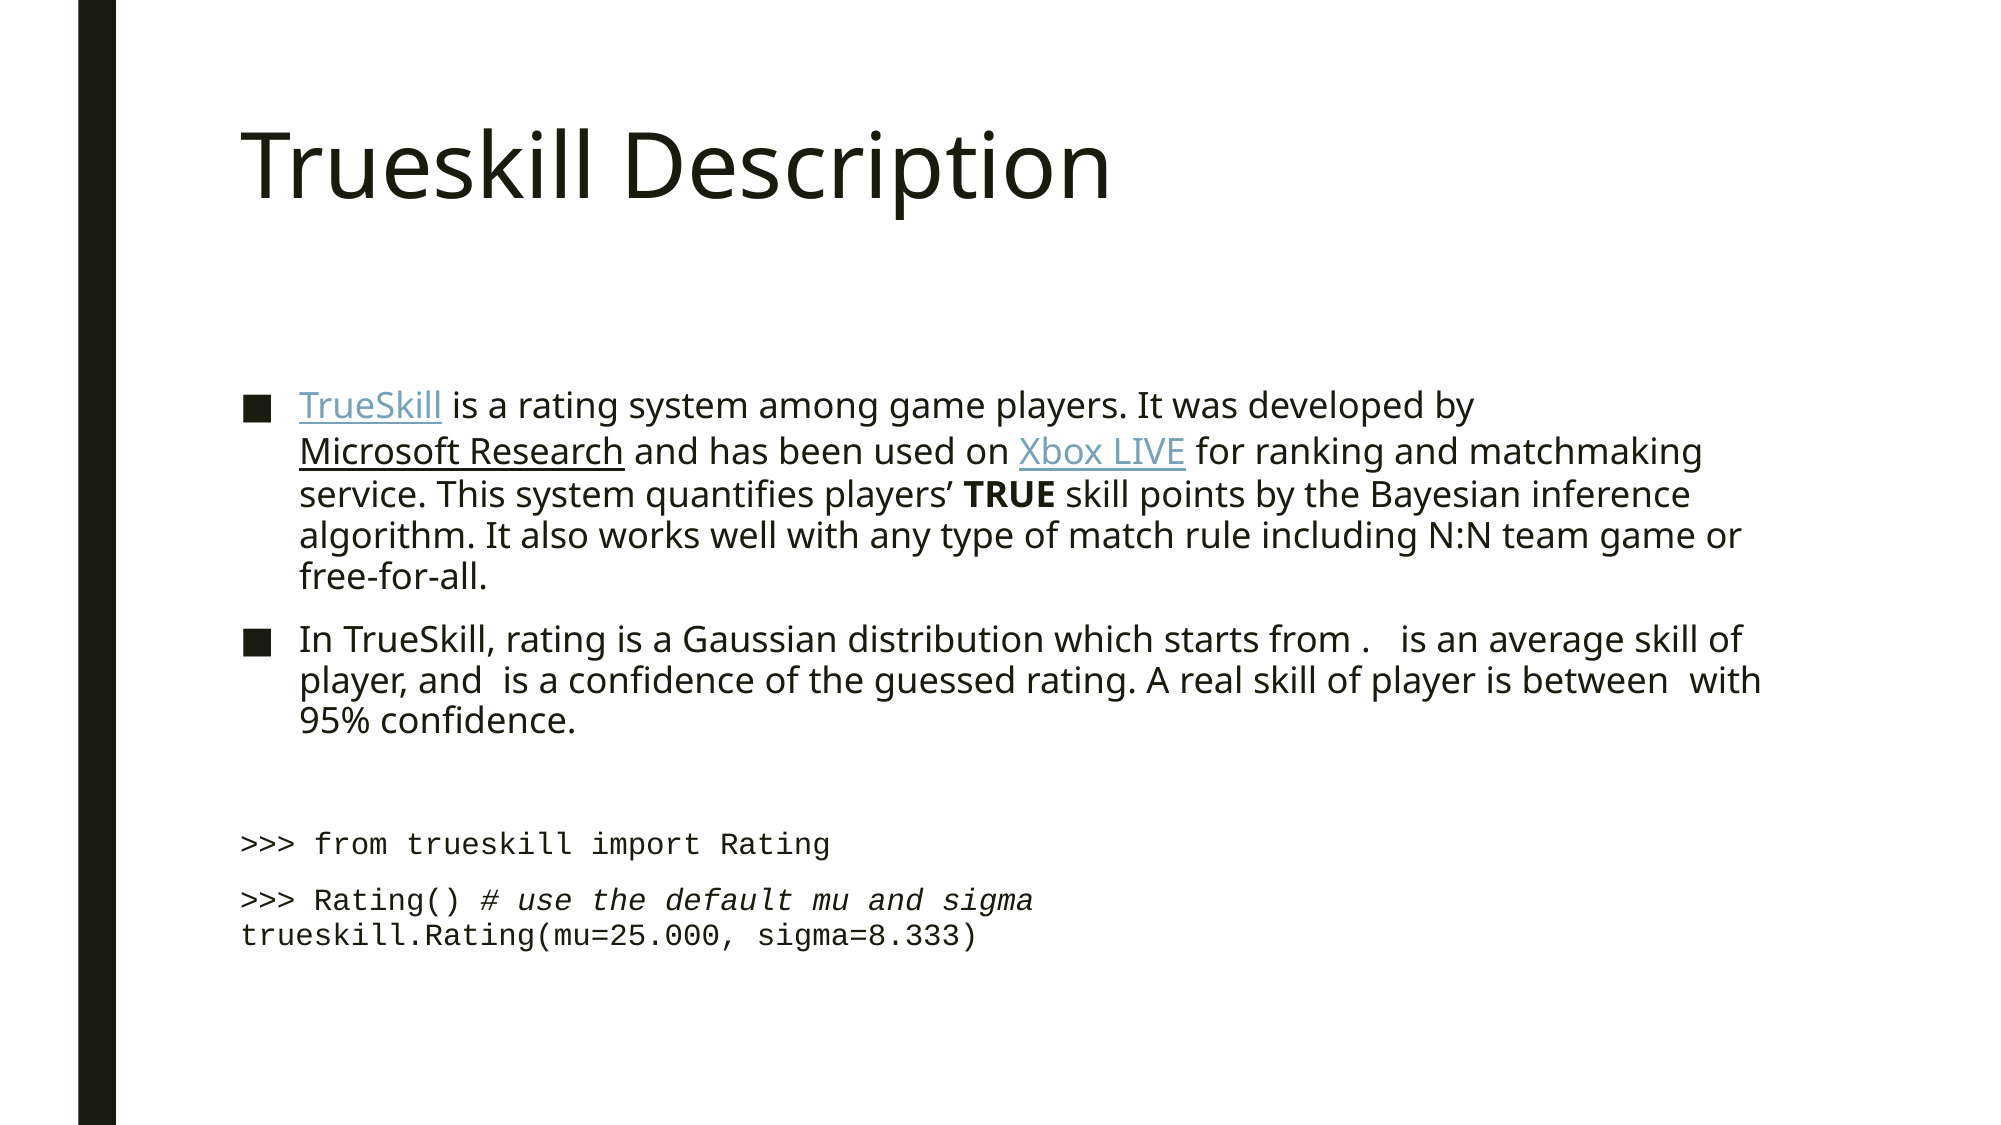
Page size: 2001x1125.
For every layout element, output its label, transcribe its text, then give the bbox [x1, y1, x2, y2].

title Trueskill Description [225, 112, 1800, 357]
